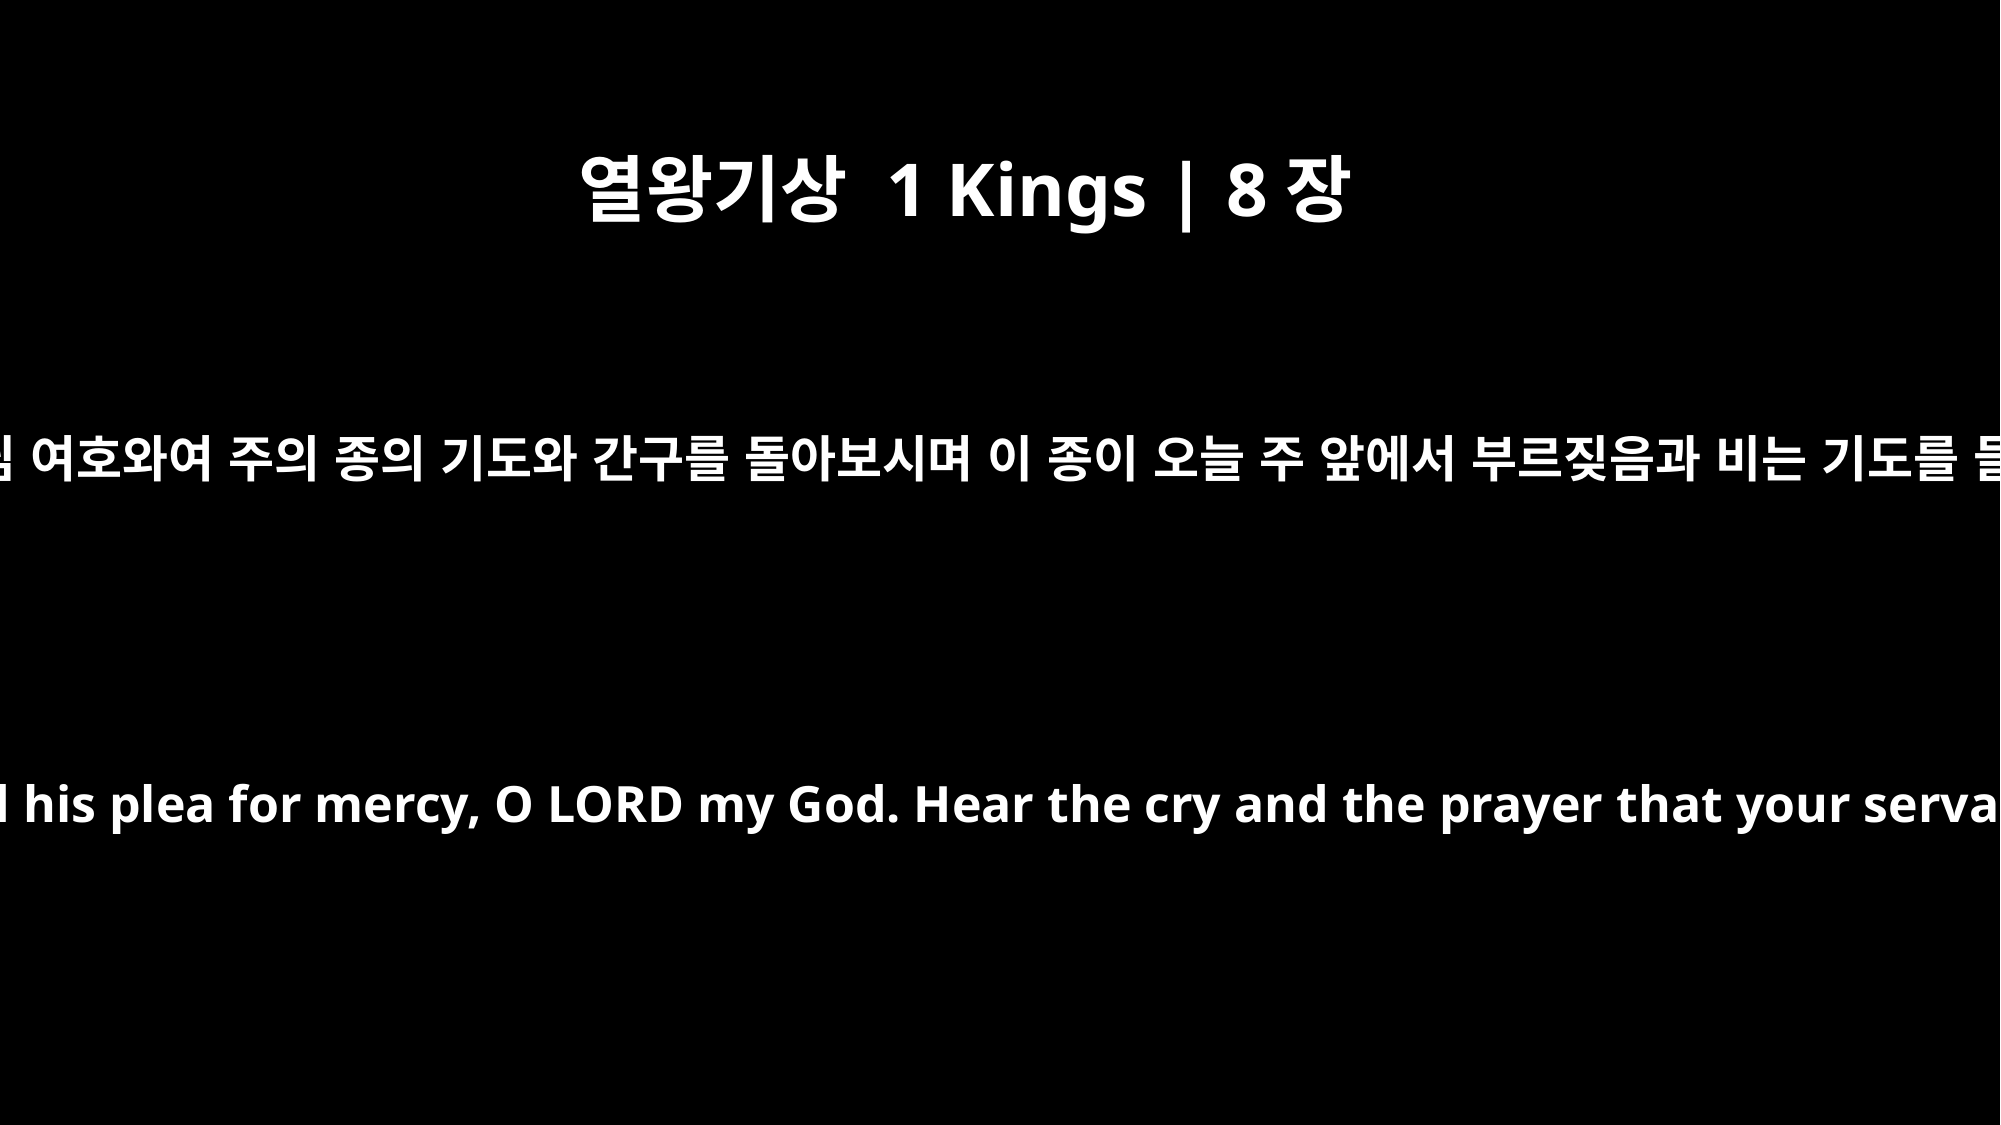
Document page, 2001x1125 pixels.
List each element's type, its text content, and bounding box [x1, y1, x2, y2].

text_box 열왕기상 1 Kings | 8장 [564, 136, 1368, 239]
text_box 28 그러나 내 하나님 여호와여 주의 종의 기도와 간구를 돌아보시며 이 종이 오늘 주 앞에서 부르짖음과 비는 기도를 들으시옵소서 [0, 359, 2000, 495]
text_box Yet give attention to your servant's prayer and his plea for mercy, O LORD my God. Hear the cry and the prayer that your servant is praying in your presence this day. [0, 764, 2000, 840]
